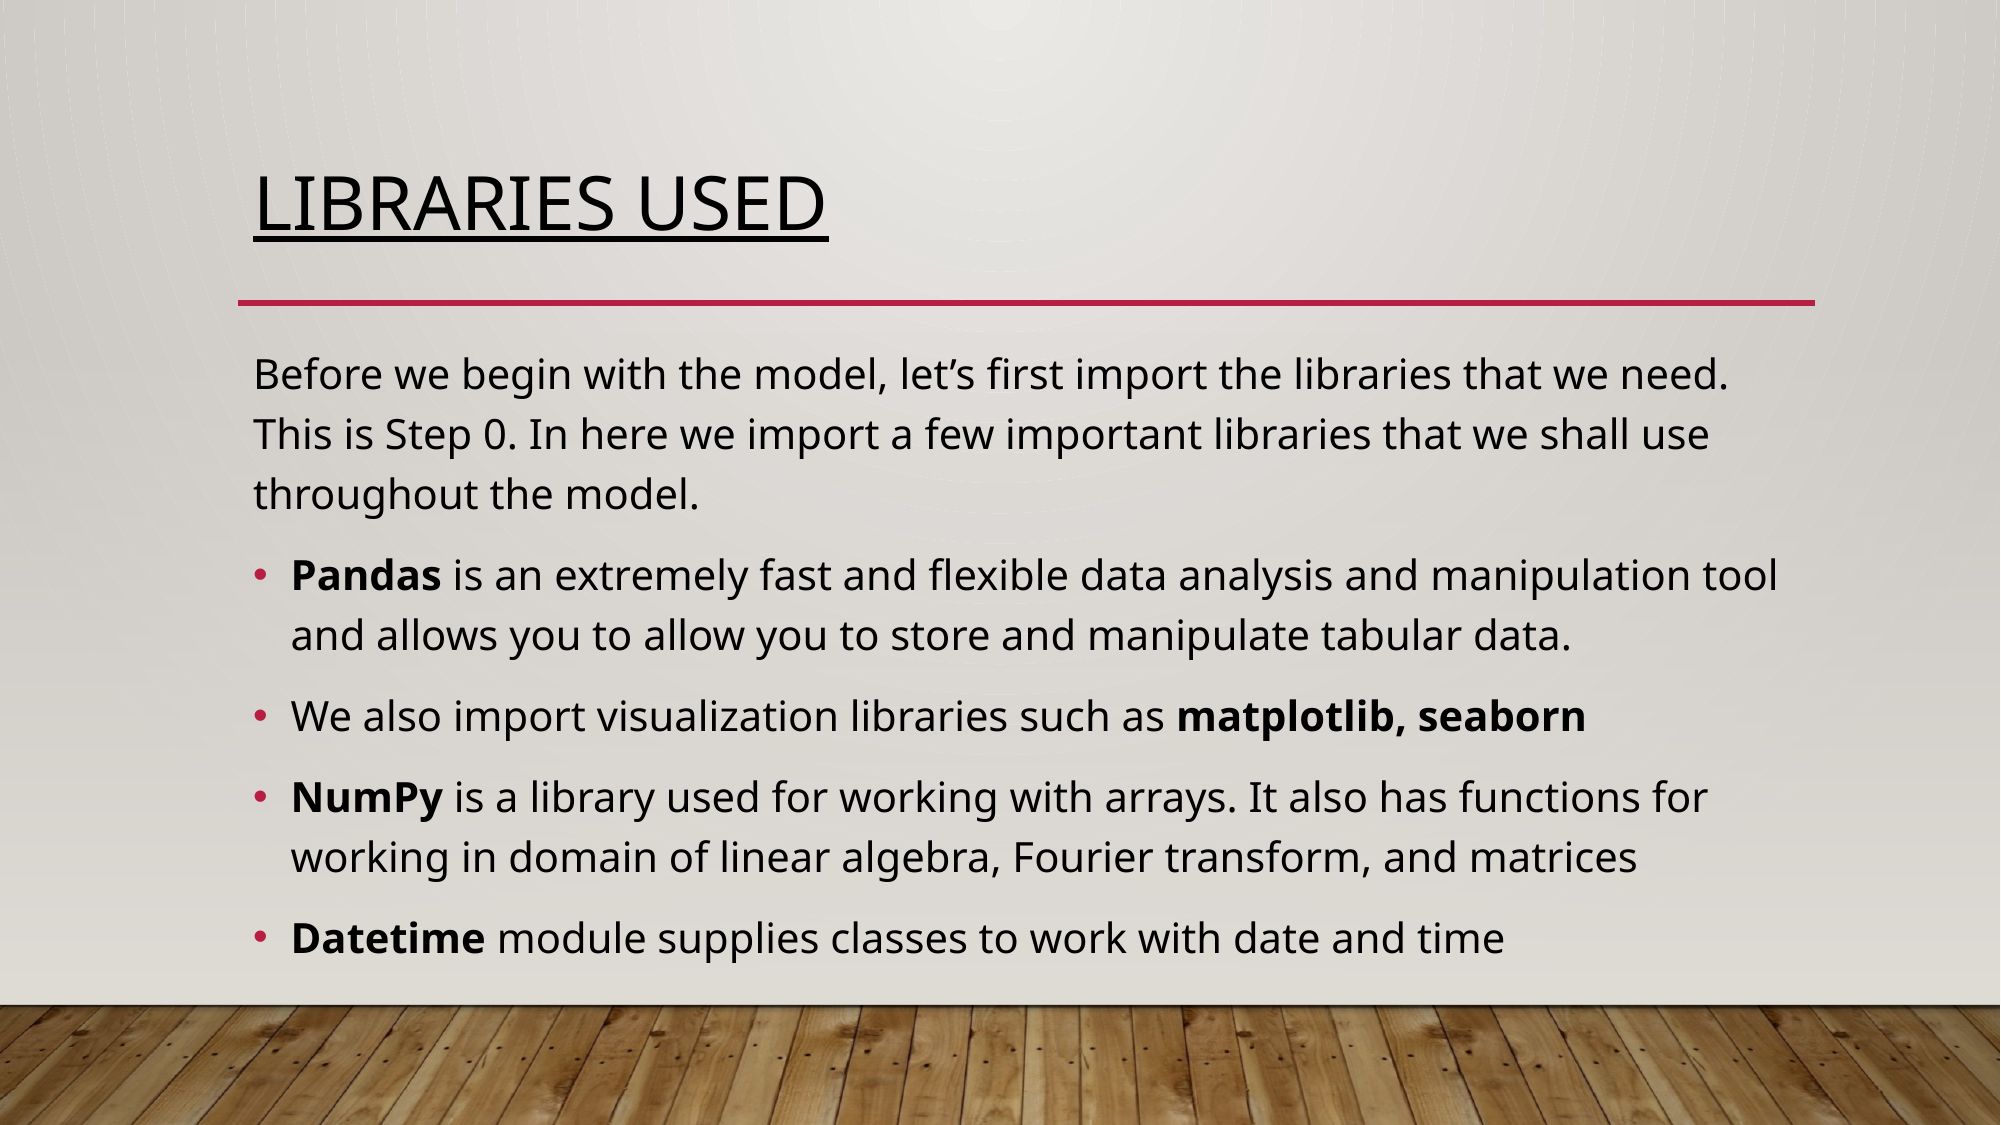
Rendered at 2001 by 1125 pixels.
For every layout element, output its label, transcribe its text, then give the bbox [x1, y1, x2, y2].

title Libraries Used [238, 158, 1814, 330]
list Before we begin with the model, let’s first import the libraries that we need. This is Step 0. In here we import a few important libraries that we shall use throughout the model. Pandas is an extremely fast and flexible data analysis and manipulation tool and allows you to allow you to store and manipulate tabular data. We also import visualization libraries such as matplotlib, seaborn NumPy is a library used for working with arrays. It also has functions for working in domain of linear algebra, Fourier transform, and matrices Datetime module supplies classes to work with date and time [238, 330, 1814, 1004]
picture [0, 1005, 2000, 1125]
